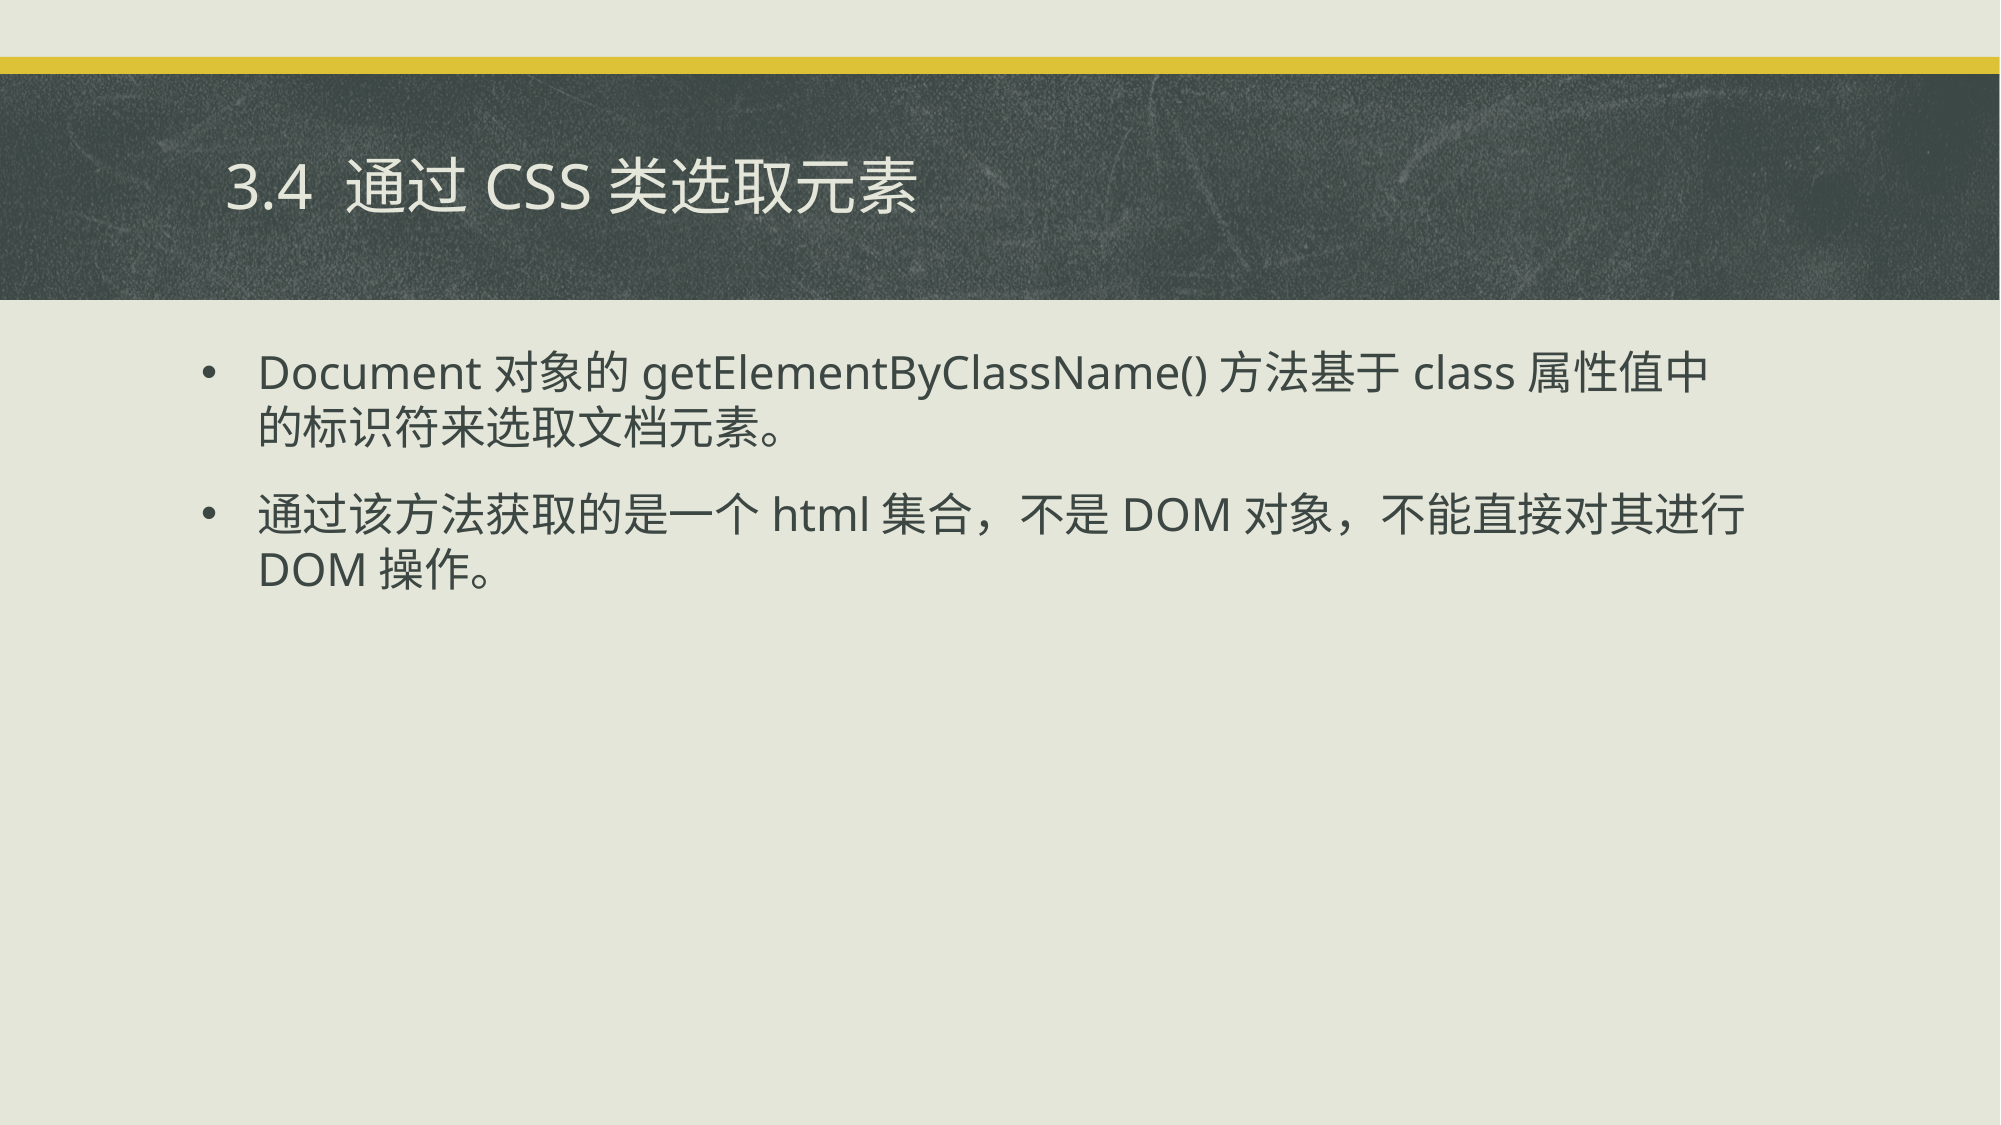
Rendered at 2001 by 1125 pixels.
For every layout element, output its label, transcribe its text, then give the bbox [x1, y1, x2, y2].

title 3.4 通过CSS类选取元素 [210, 76, 1790, 300]
picture [0, 74, 2000, 300]
text_box Document对象的getElementByClassName()方法基于class属性值中的标识符来选取文档元素。 通过该方法获取的是一个html集合，不是DOM对象，不能直接对其进行DOM操作。 [186, 336, 1766, 808]
